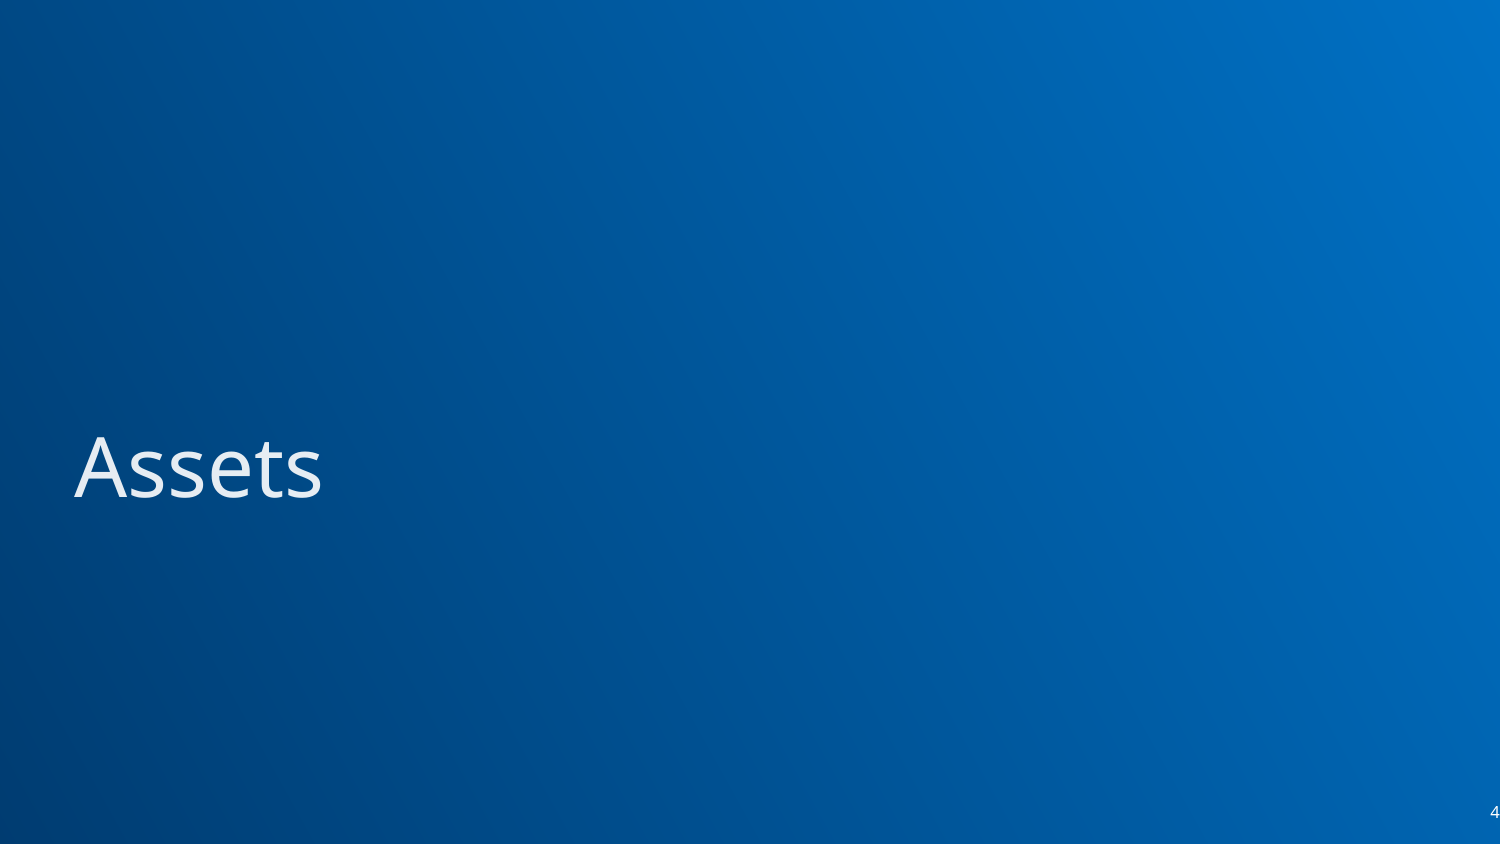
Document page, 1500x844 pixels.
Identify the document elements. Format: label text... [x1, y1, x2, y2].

slide_number 4 [1149, 791, 1500, 837]
title Assets [74, 345, 1350, 514]
